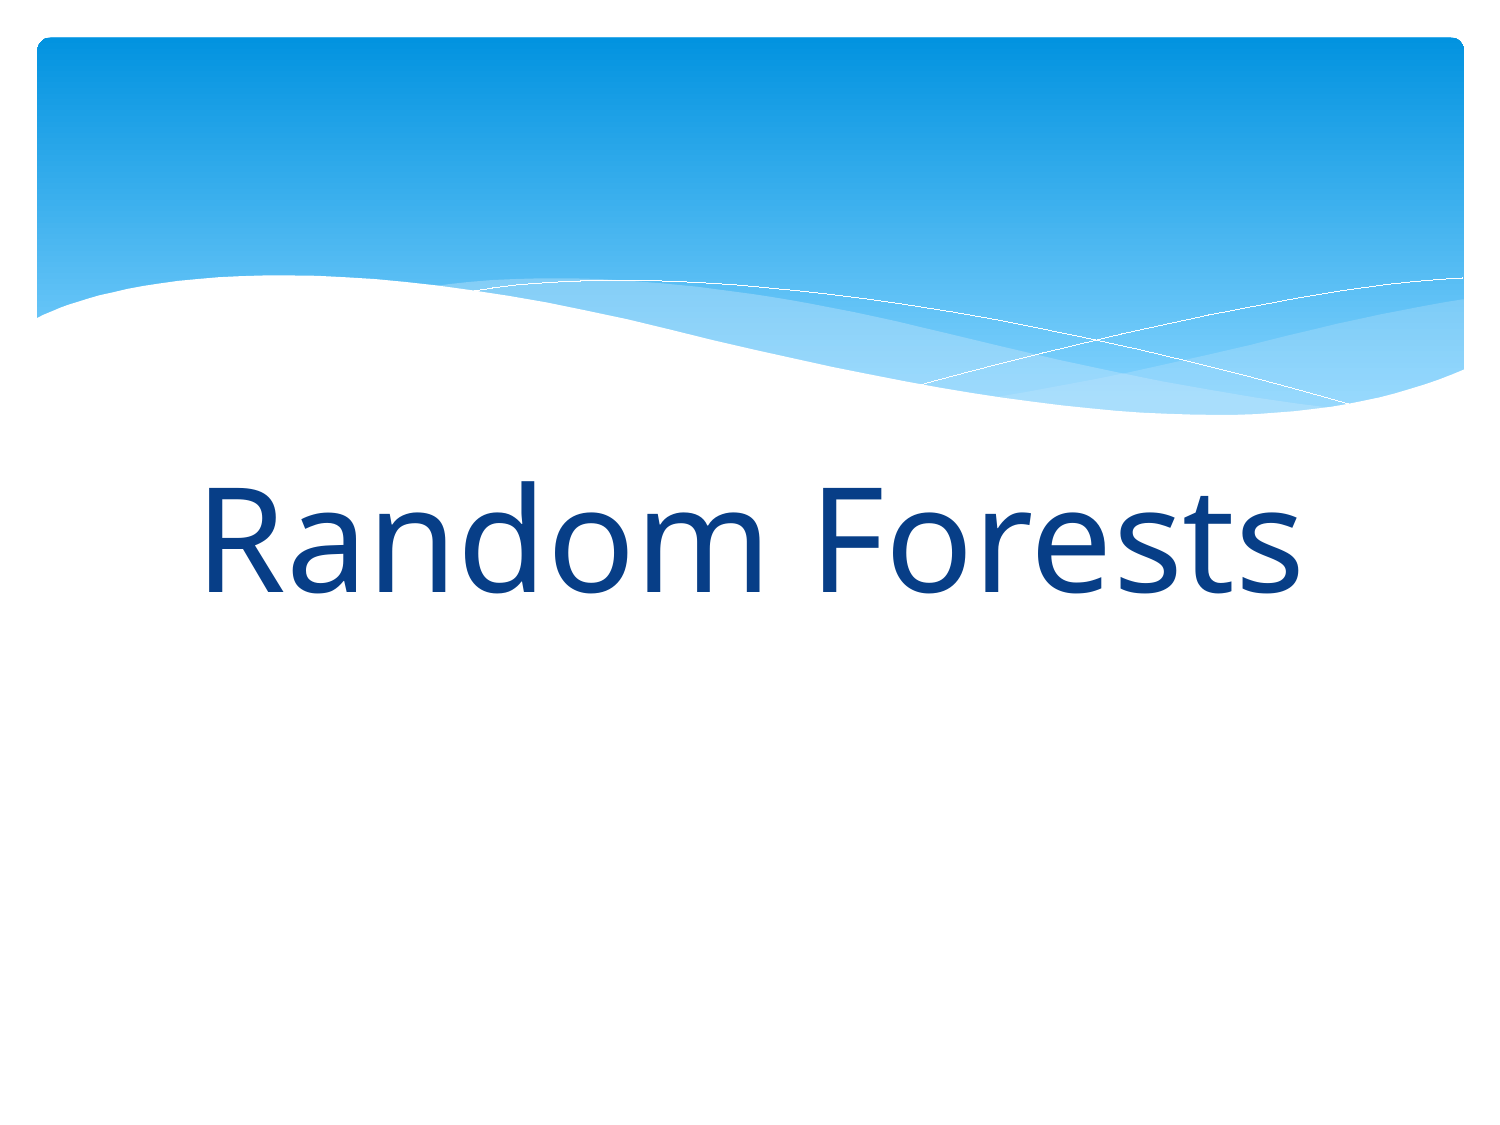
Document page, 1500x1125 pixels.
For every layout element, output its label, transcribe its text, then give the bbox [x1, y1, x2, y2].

list Random Forests [143, 438, 1359, 1005]
